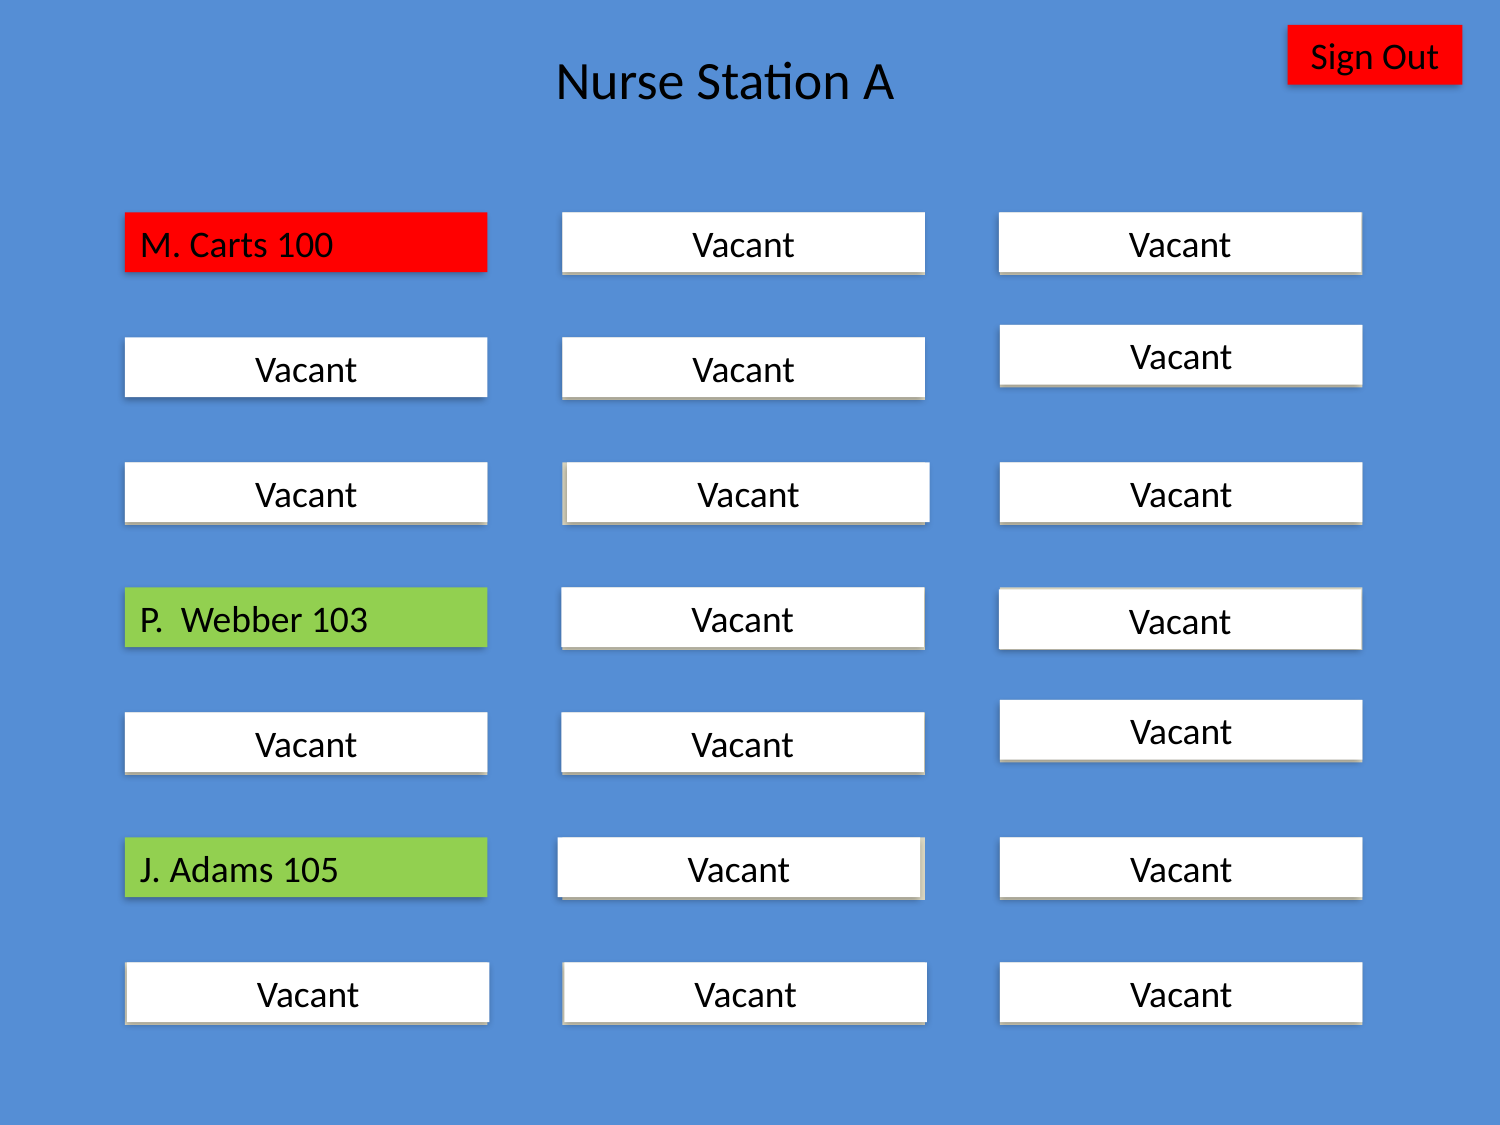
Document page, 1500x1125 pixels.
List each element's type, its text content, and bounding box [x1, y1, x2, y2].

text_box M. Carts 100 [124, 212, 488, 273]
text_box Vacant [999, 837, 1363, 898]
text_box [921, 837, 925, 900]
title Nurse Station A [75, 37, 1375, 118]
text_box Vacant [126, 962, 490, 1023]
text_box Vacant [124, 712, 488, 773]
text_box Vacant [557, 837, 921, 898]
text_box P. Webber 103 [124, 587, 488, 648]
text_box Vacant [998, 589, 1362, 650]
text_box Sign Out [1287, 24, 1463, 85]
text_box Vacant [567, 462, 930, 523]
text_box Vacant [561, 712, 924, 773]
text_box Vacant [561, 587, 924, 648]
text_box Vacant [999, 962, 1363, 1023]
text_box Vacant [999, 699, 1363, 760]
text_box Vacant [124, 337, 488, 398]
text_box Vacant [564, 962, 927, 1023]
text_box Vacant [999, 324, 1363, 385]
text_box Vacant [124, 462, 488, 523]
text_box Vacant [998, 212, 1362, 273]
text_box Vacant [562, 212, 925, 273]
text_box J. Adams 105 [124, 837, 488, 898]
text_box Vacant [999, 462, 1363, 523]
text_box Vacant [562, 337, 925, 398]
